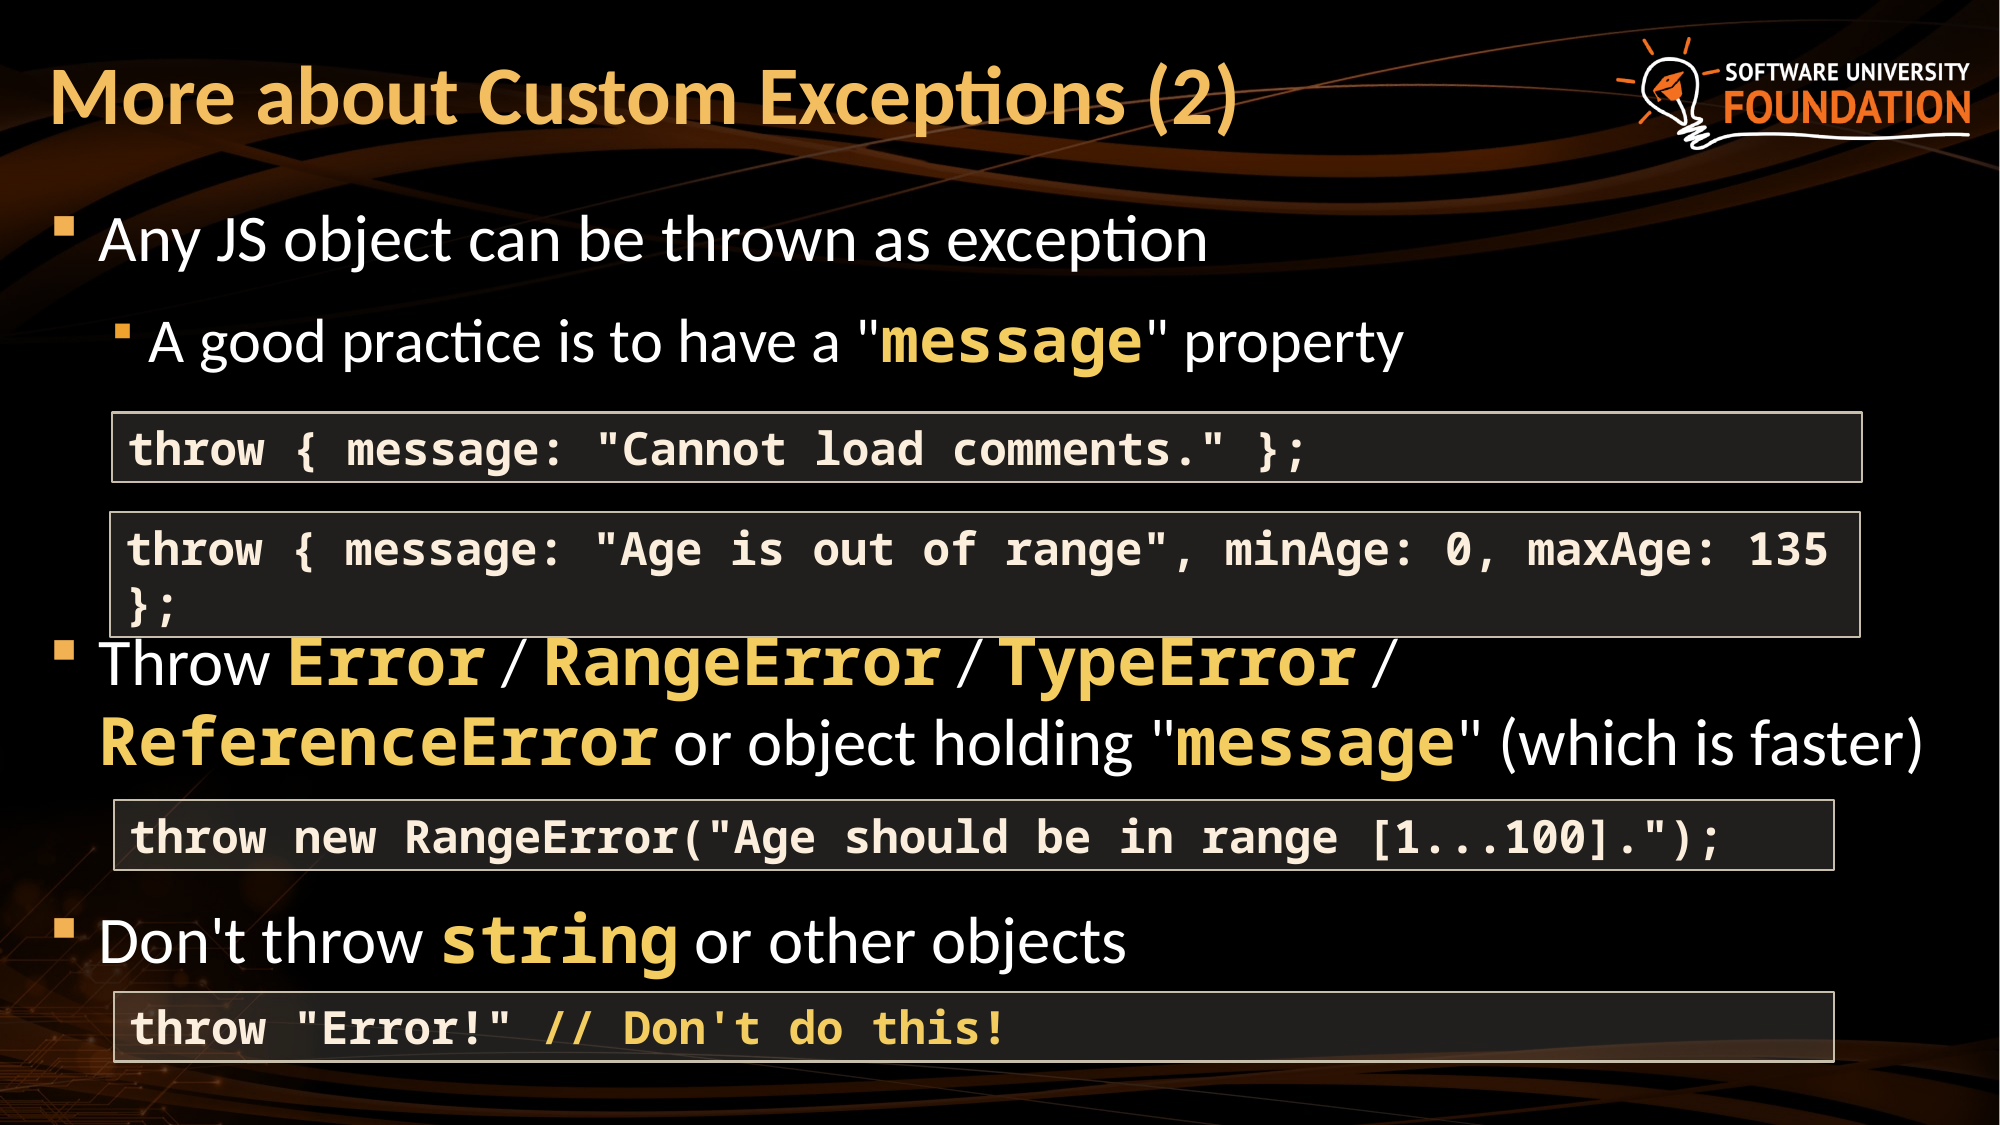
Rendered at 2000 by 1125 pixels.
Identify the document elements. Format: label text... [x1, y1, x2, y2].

text_box throw { message: "Cannot load comments." }; [112, 412, 1863, 483]
picture [0, 0, 2000, 1125]
list Any JS object can be thrown as exception A good practice is to have a "message" property Throw Error / RangeError / TypeError / ReferenceError or object holding "message" (which is faster) Don't throw string or other objects [31, 188, 1968, 1103]
text_box throw new RangeError("Age should be in range [1...100]."); [114, 800, 1835, 870]
text_box throw { message: "Age is out of range", minAge: 0, maxAge: 135 }; [110, 512, 1861, 638]
title More about Custom Exceptions (2) [30, 6, 1602, 189]
text_box throw "Error!" // Don't do this! [113, 991, 1835, 1062]
